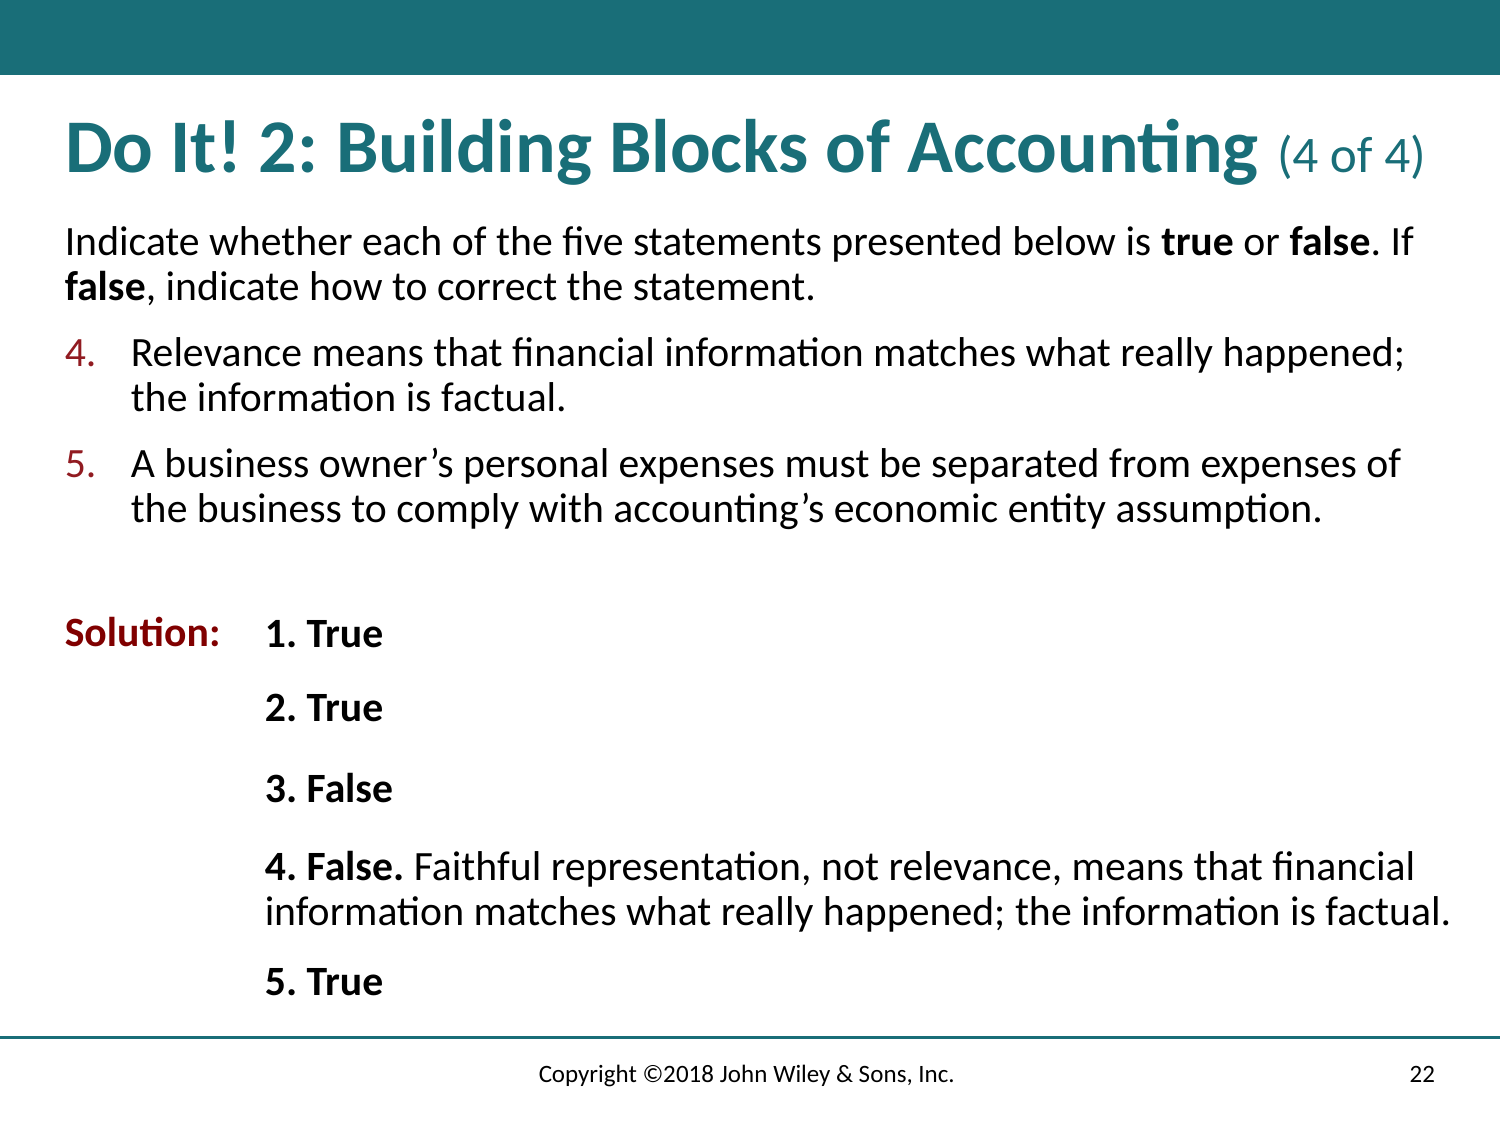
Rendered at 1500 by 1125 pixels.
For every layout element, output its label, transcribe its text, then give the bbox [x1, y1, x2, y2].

list 4. False. Faithful representation, not relevance, means that financial information matches what really happened; the information is factual. [249, 837, 1475, 938]
list 5. True [249, 951, 438, 1012]
list 2. True [249, 677, 413, 738]
list Solution: [50, 602, 253, 663]
title Do It! 2: Building Blocks of Accounting (4 of 4) [50, 99, 1450, 200]
list 1. True [249, 604, 413, 665]
slide_number 22 [1059, 1042, 1450, 1103]
list 3. False [249, 759, 413, 822]
list Indicate whether each of the five statements presented below is true or false. If false, indicate how to correct the statement. Relevance means that financial information matches what really happened; the information is factual. A business owner’s personal expenses must be separated from expenses of the business to comply with accounting’s economic entity assumption. [50, 212, 1450, 538]
footer Copyright ©2018 John Wiley & Sons, Inc. [496, 1042, 1004, 1103]
